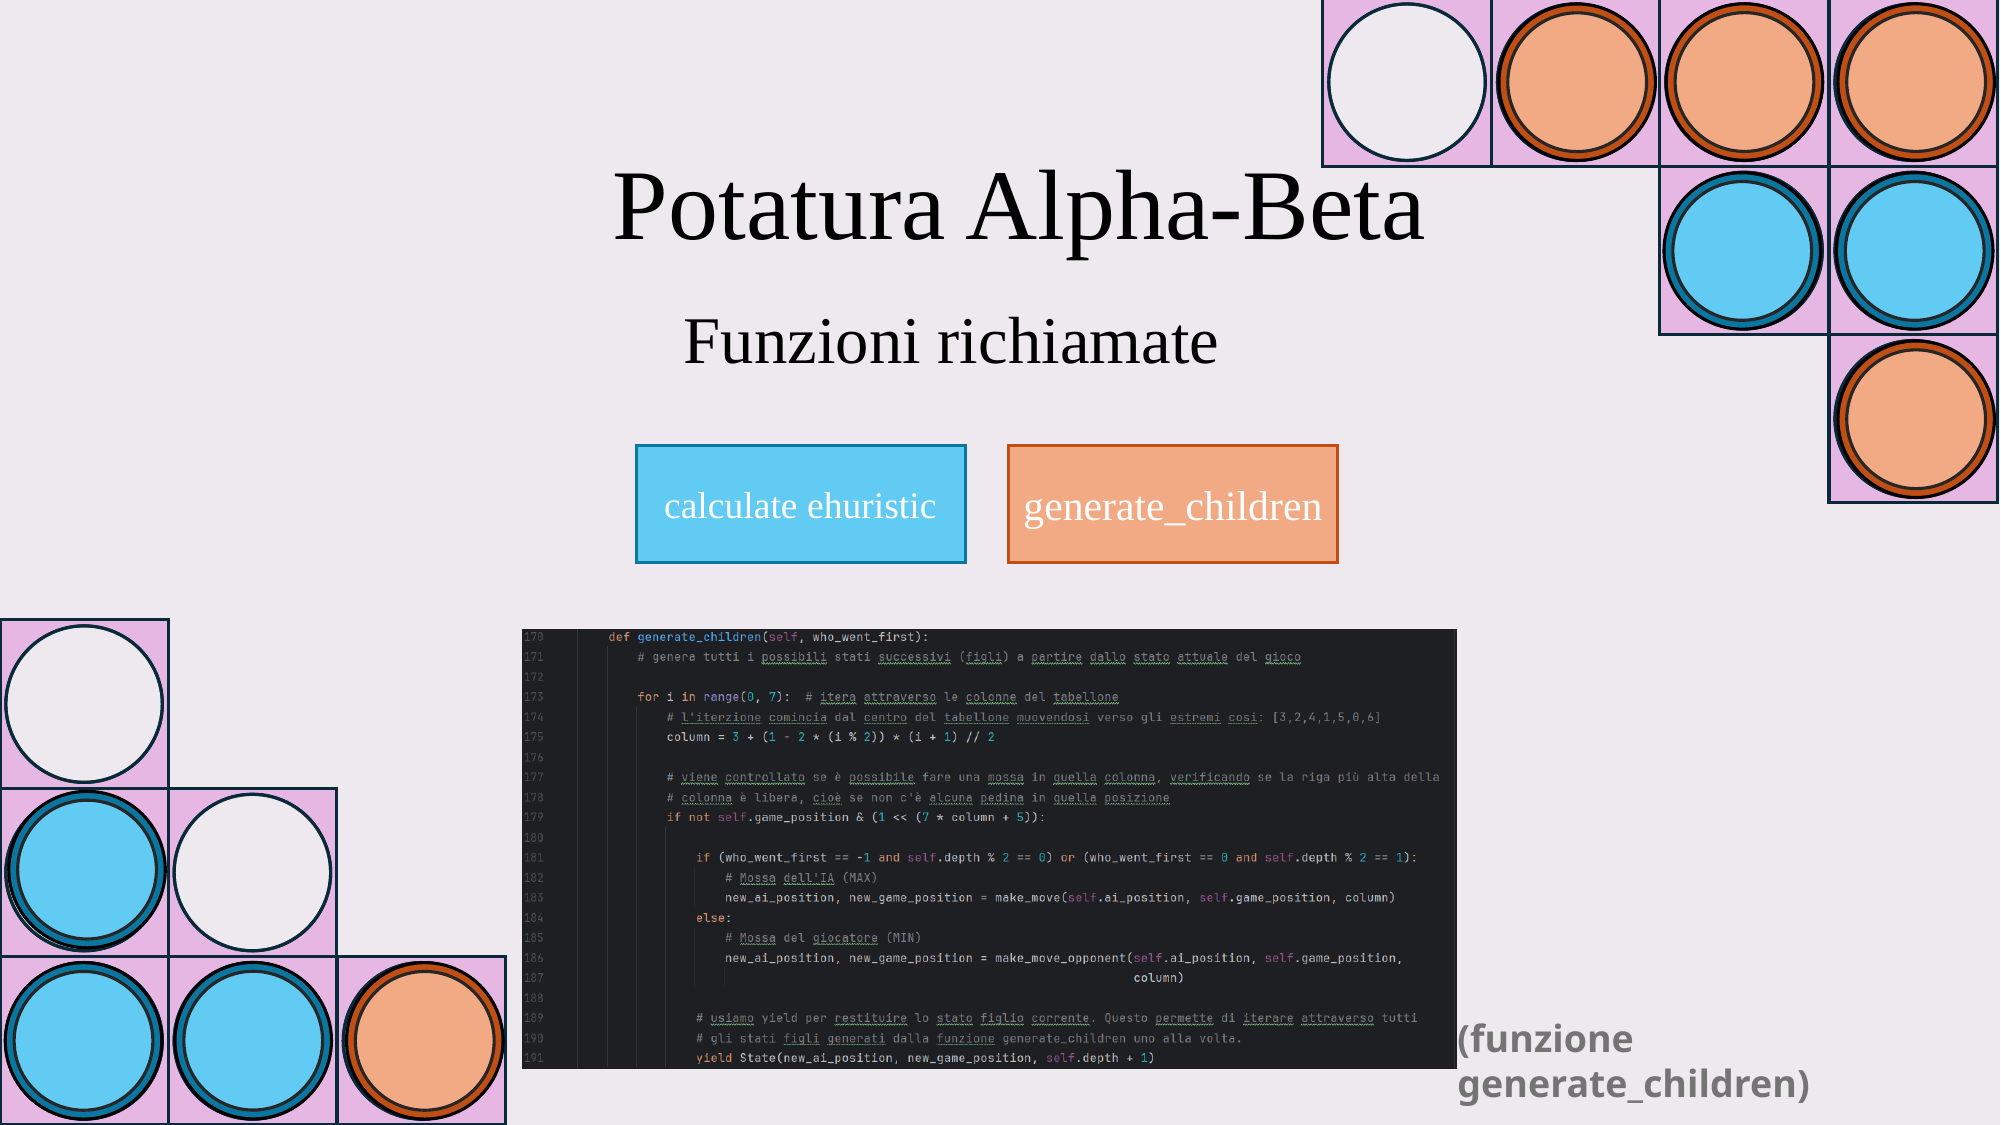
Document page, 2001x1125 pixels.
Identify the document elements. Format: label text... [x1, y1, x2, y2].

text_box [1658, 168, 1827, 336]
text_box [341, 962, 407, 1119]
text_box [167, 958, 336, 1125]
text_box [1658, 0, 1827, 168]
text_box [1836, 339, 1996, 500]
text_box [172, 792, 333, 953]
text_box [344, 961, 505, 1121]
picture [522, 628, 1457, 1069]
text_box [167, 787, 338, 958]
text_box calculate ehuristic [635, 444, 967, 564]
text_box [12, 969, 155, 1112]
text_box [1827, 336, 1999, 504]
text_box [1506, 11, 1649, 154]
text_box [182, 969, 325, 1112]
text_box [0, 958, 167, 1125]
text_box [3, 961, 164, 1121]
text_box [1497, 2, 1657, 163]
text_box [1833, 339, 1906, 494]
text_box [1834, 171, 1995, 331]
text_box [1673, 11, 1816, 153]
text_box [1845, 348, 1988, 491]
text_box [1321, 0, 1493, 132]
text_box [1843, 179, 1986, 322]
text_box [1671, 179, 1814, 322]
text_box [4, 825, 131, 953]
text_box [16, 798, 159, 941]
text_box Potatura Alpha-Beta [388, 132, 1652, 267]
text_box [1827, 168, 1999, 336]
text_box (funzione generate_children) [1442, 1007, 1983, 1113]
text_box [1827, 0, 1999, 168]
text_box [1493, 0, 1658, 168]
text_box [1845, 11, 1988, 153]
text_box [1327, 2, 1487, 132]
text_box [7, 789, 167, 950]
text_box [4, 624, 164, 784]
text_box [173, 960, 334, 1121]
text_box [1662, 171, 1823, 331]
text_box [1836, 2, 1996, 162]
text_box [336, 955, 507, 1125]
text_box [0, 618, 170, 790]
text_box [1664, 2, 1825, 162]
text_box [0, 790, 167, 958]
text_box generate_children [1007, 444, 1339, 564]
text_box [1833, 5, 1899, 161]
text_box [353, 969, 496, 1112]
text_box Funzioni richiamate [624, 289, 1280, 384]
